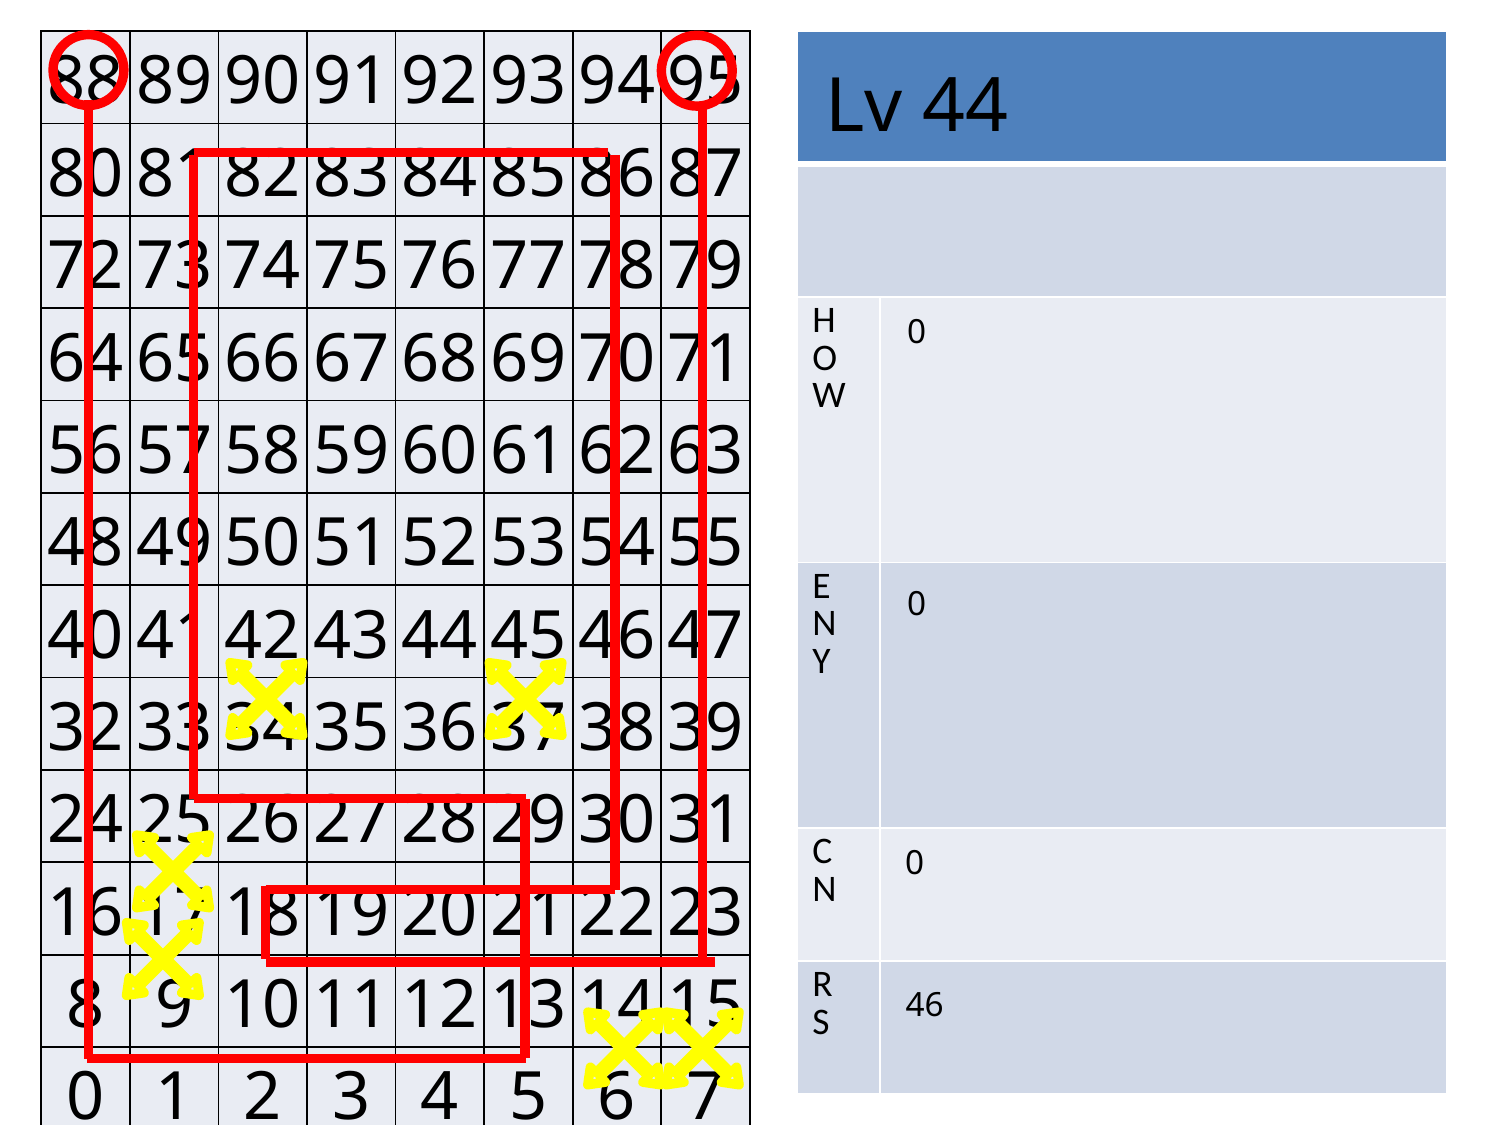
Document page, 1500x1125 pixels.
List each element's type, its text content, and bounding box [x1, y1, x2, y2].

text_box [659, 33, 735, 109]
text_box [664, 1010, 742, 1087]
text_box [487, 660, 565, 738]
text_box [227, 660, 305, 738]
text_box 0 [890, 834, 940, 889]
text_box [50, 32, 126, 108]
text_box [134, 832, 212, 910]
text_box [585, 1010, 663, 1087]
text_box [124, 920, 202, 998]
text_box Lv 44 [810, 48, 1024, 154]
text_box 46 [890, 975, 959, 1031]
text_box 0 [892, 302, 941, 358]
text_box 0 [892, 574, 941, 629]
